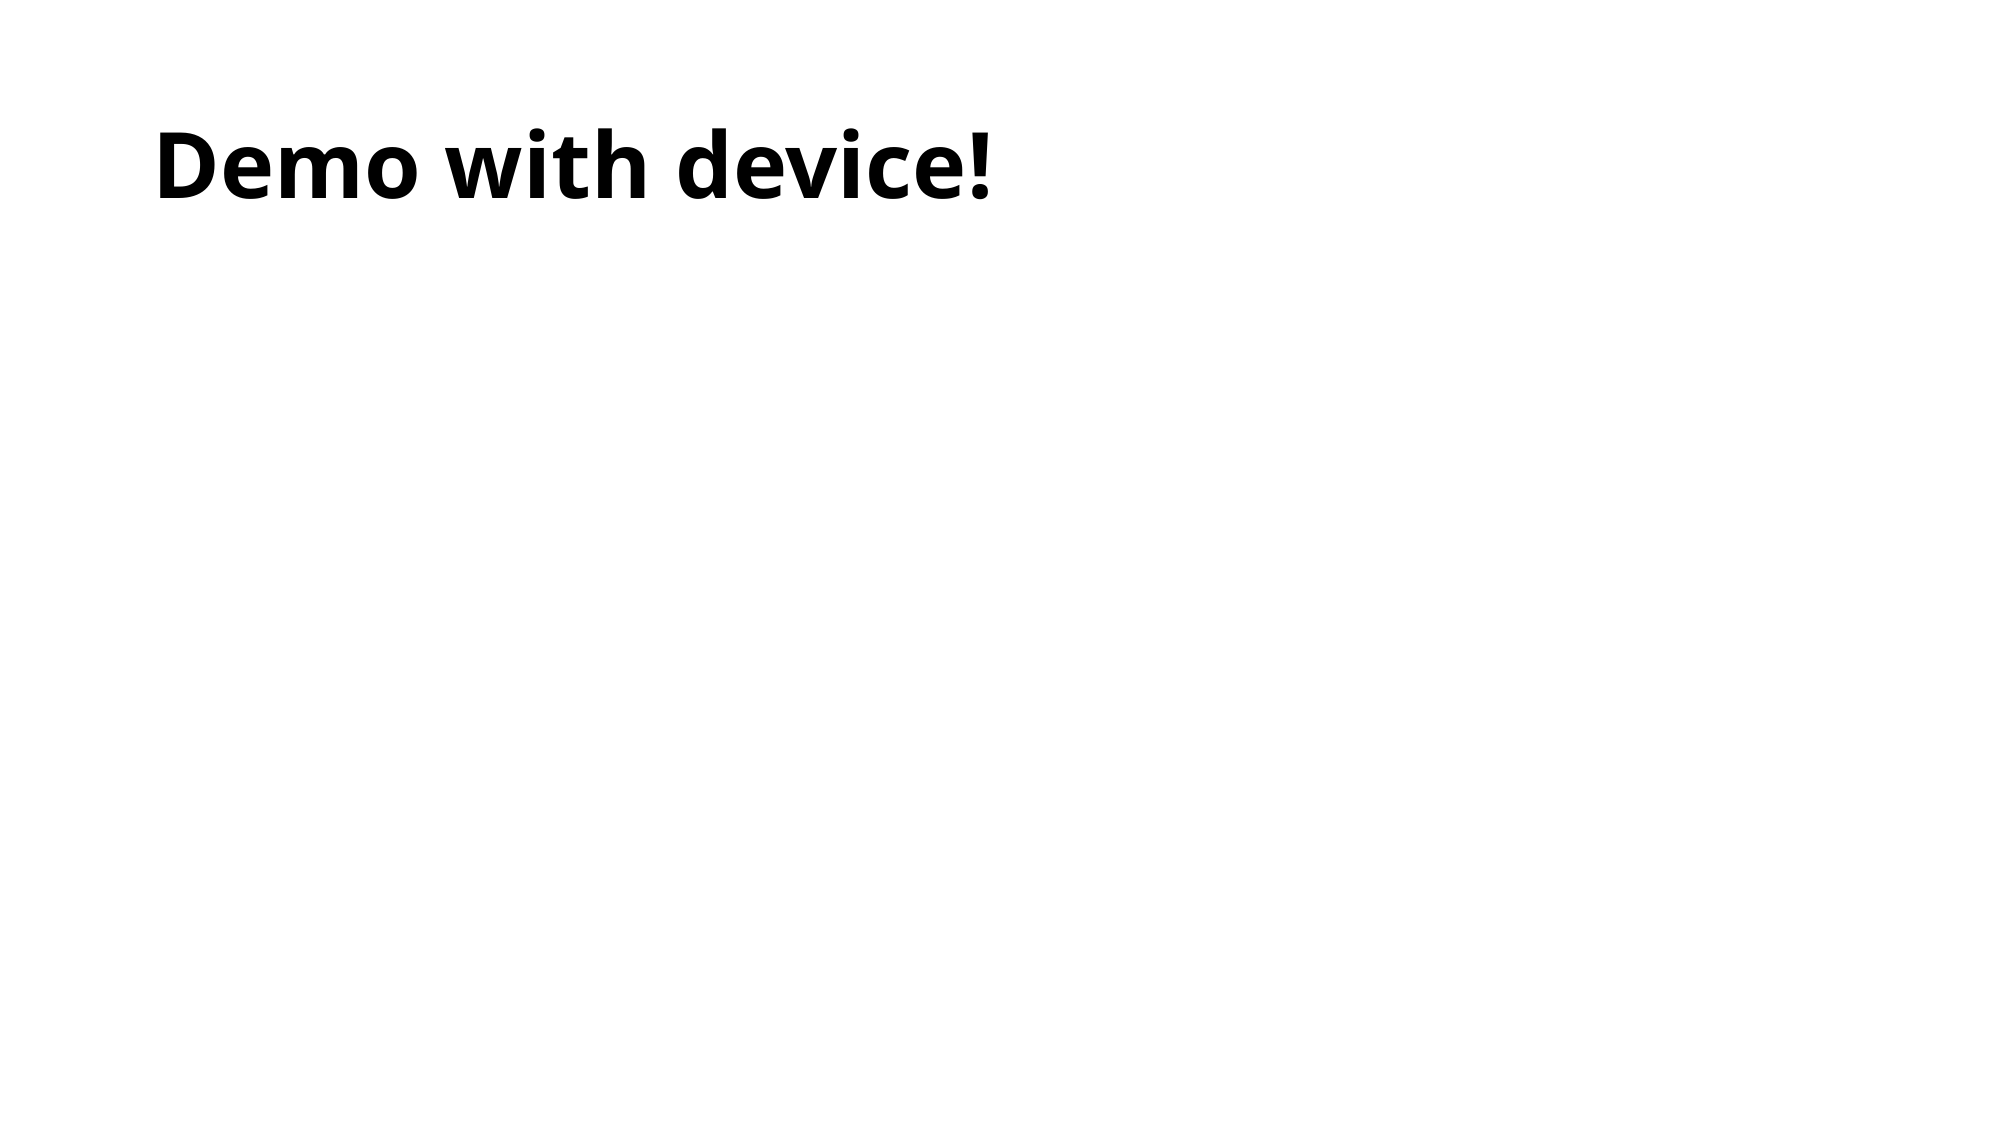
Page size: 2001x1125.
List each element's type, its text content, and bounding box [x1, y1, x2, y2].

title Demo with device! [137, 59, 1863, 278]
